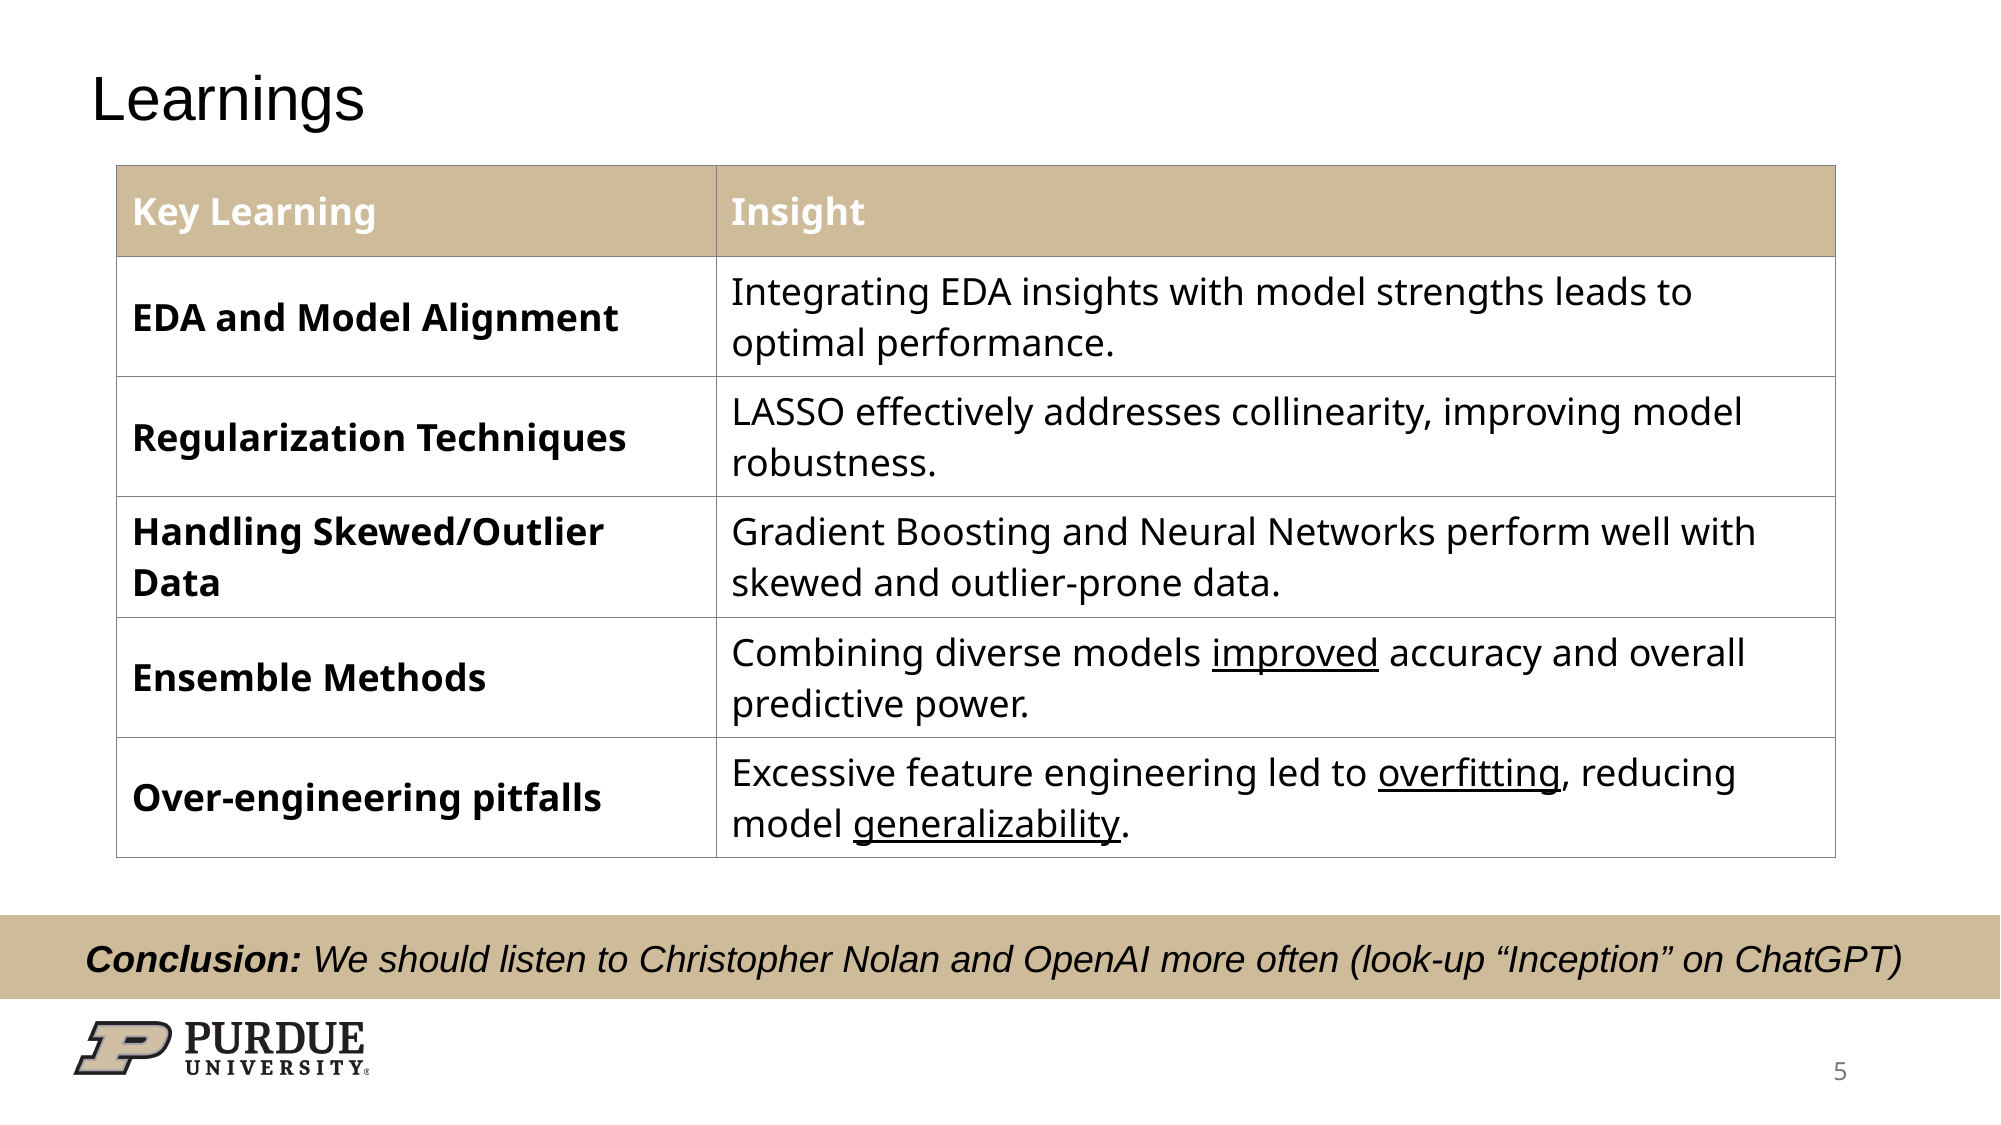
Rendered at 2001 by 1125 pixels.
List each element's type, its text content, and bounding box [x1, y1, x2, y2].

text_box Conclusion: We should listen to Christopher Nolan and OpenAI more often (look-up “Inception” on ChatGPT) [0, 913, 2000, 1001]
table_header Key Learning [117, 166, 716, 256]
table_cell Integrating EDA insights with model strengths leads to optimal performance. [717, 257, 1835, 376]
table_cell Handling Skewed/Outlier Data [117, 497, 716, 617]
table_cell Over-engineering pitfalls [117, 738, 716, 857]
table_cell Gradient Boosting and Neural Networks perform well with skewed and outlier-prone data. [717, 497, 1835, 617]
slide_number 5 [1412, 1042, 1863, 1103]
table_cell Combining diverse models improved accuracy and overall predictive power. [717, 618, 1835, 737]
table_header Insight [717, 166, 1835, 256]
table_cell Excessive feature engineering led to overfitting, reducing model generalizability. [717, 738, 1835, 857]
table_cell Ensemble Methods [117, 618, 716, 737]
table_cell LASSO effectively addresses collinearity, improving model robustness. [717, 377, 1835, 496]
table_cell Regularization Techniques [117, 377, 716, 496]
text_box Learnings [76, 44, 1925, 157]
table_cell EDA and Model Alignment [117, 257, 716, 376]
